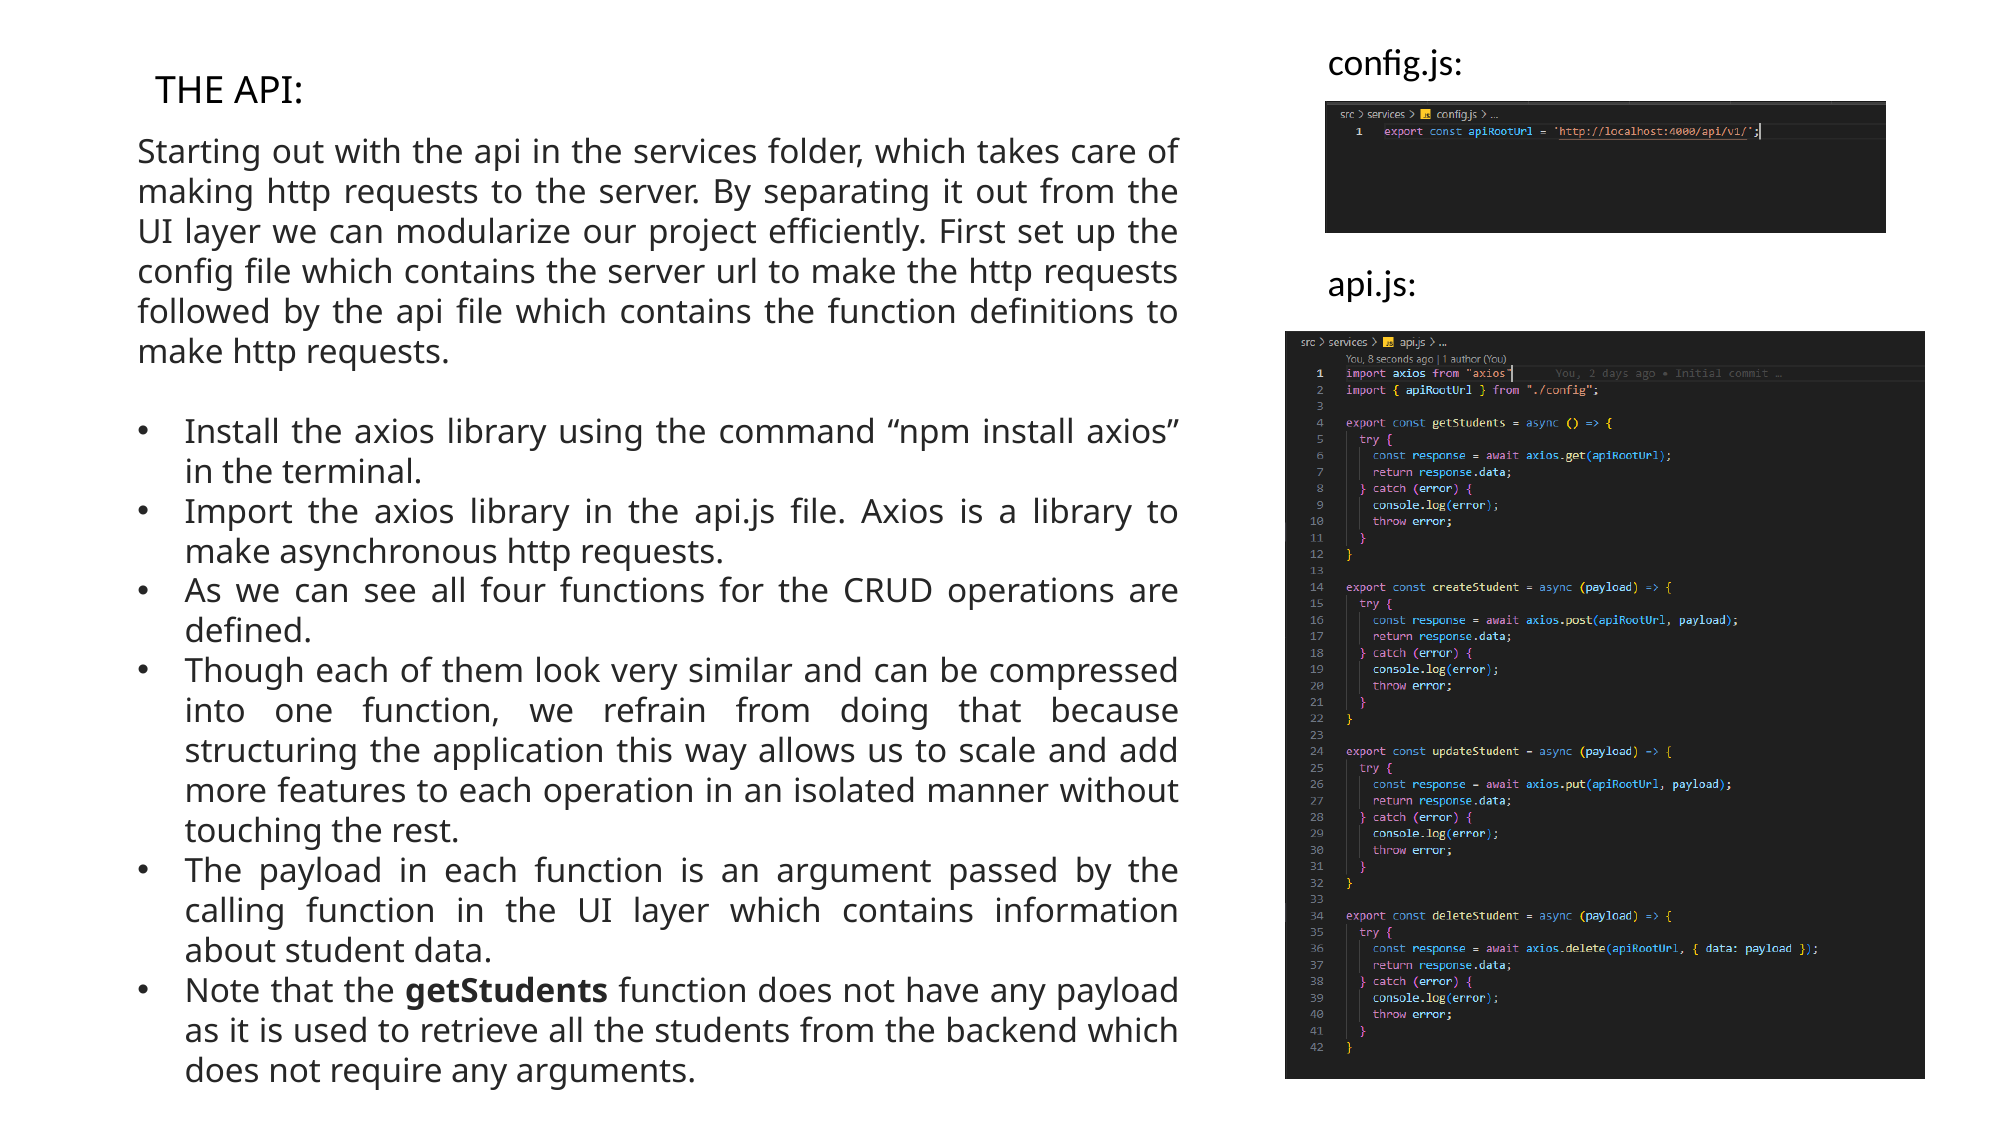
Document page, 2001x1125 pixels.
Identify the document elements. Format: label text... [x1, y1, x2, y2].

text_box Starting out with the api in the services folder, which takes care of making http requests to the server. By separating it out from the UI layer we can modularize our project efficiently. First set up the config file which contains the server url to make the http requests followed by the api file which contains the function definitions to make http requests. Install the axios library using the command “npm install axios” in the terminal. Import the axios library in the api.js file. Axios is a library to make asynchronous http requests. As we can see all four functions for the CRUD operations are defined. Though each of them look very similar and can be compressed into one function, we refrain from doing that because structuring the application this way allows us to scale and add more features to each operation in an isolated manner without touching the rest. The payload in each function is an argument passed by the calling function in the UI layer which contains information about student data. Note that the getStudents function does not have any payload as it is used to retrieve all the students from the backend which does not require any arguments. Also note in the config file, the port 4000 is the port in which our server is running. [122, 123, 1196, 1125]
picture [1324, 101, 1886, 233]
text_box THE API: [140, 58, 319, 119]
text_box config.js: [1313, 30, 1479, 91]
picture [1285, 331, 1925, 1079]
text_box api.js: [1313, 251, 1433, 312]
